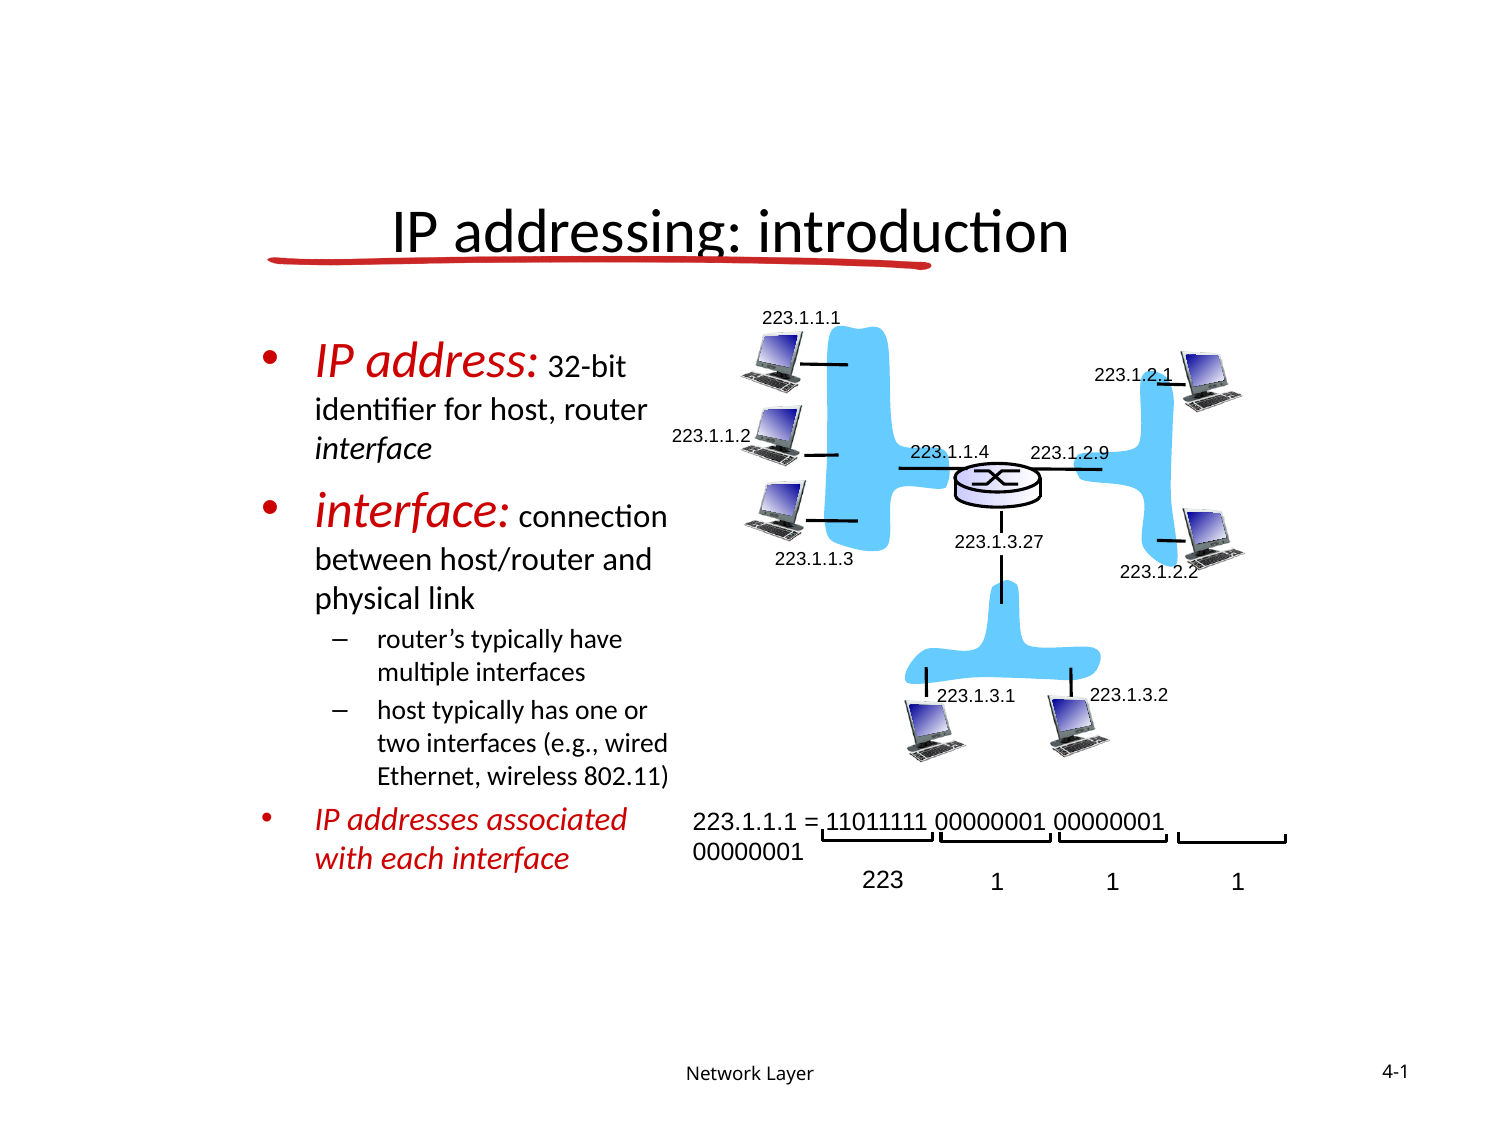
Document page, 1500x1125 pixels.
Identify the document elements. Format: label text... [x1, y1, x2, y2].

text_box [1045, 692, 1125, 762]
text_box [1178, 347, 1258, 417]
text_box 1 [1090, 857, 1135, 903]
text_box 223.1.2.2 [1105, 552, 1215, 591]
slide_number 4-1 [1074, 1042, 1425, 1103]
text_box [824, 326, 949, 552]
text_box [941, 831, 1051, 842]
text_box 223.1.3.1 [930, 675, 1031, 714]
footer Network Layer [512, 1042, 988, 1103]
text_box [939, 521, 1060, 561]
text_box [901, 697, 982, 767]
text_box [1059, 832, 1167, 842]
text_box 223.1.3.2 [1077, 675, 1184, 713]
text_box [1178, 832, 1286, 843]
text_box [725, 328, 805, 398]
text_box [904, 579, 1101, 684]
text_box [656, 416, 719, 455]
list IP address: 32-bit identifier for host, router interface interface: connection between host/router and physical link router’s typically have multiple interfaces host typically has one or two interfaces (e.g., wired Ethernet, wireless 802.11) IP addresses associated with each interface [246, 318, 701, 891]
title IP addressing: introduction [253, 168, 1210, 287]
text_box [954, 463, 1041, 508]
text_box 223.1.1.3 [759, 539, 870, 577]
text_box 1 [1216, 857, 1261, 903]
text_box 223.1.1.1 = 11011111 00000001 00000001 00000001 [677, 797, 1300, 873]
picture [264, 252, 940, 275]
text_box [728, 477, 808, 547]
text_box 223 [847, 856, 920, 902]
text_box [1180, 505, 1260, 575]
text_box [822, 829, 933, 841]
text_box 223.1.1.4 [895, 432, 1005, 470]
text_box 223.1.2.1 [1079, 355, 1173, 393]
text_box 223.1.1.1 [747, 298, 857, 336]
text_box [1079, 393, 1175, 552]
text_box 223.1.2.9 [1015, 433, 1125, 471]
text_box 1 [975, 857, 1020, 903]
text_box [724, 402, 805, 472]
